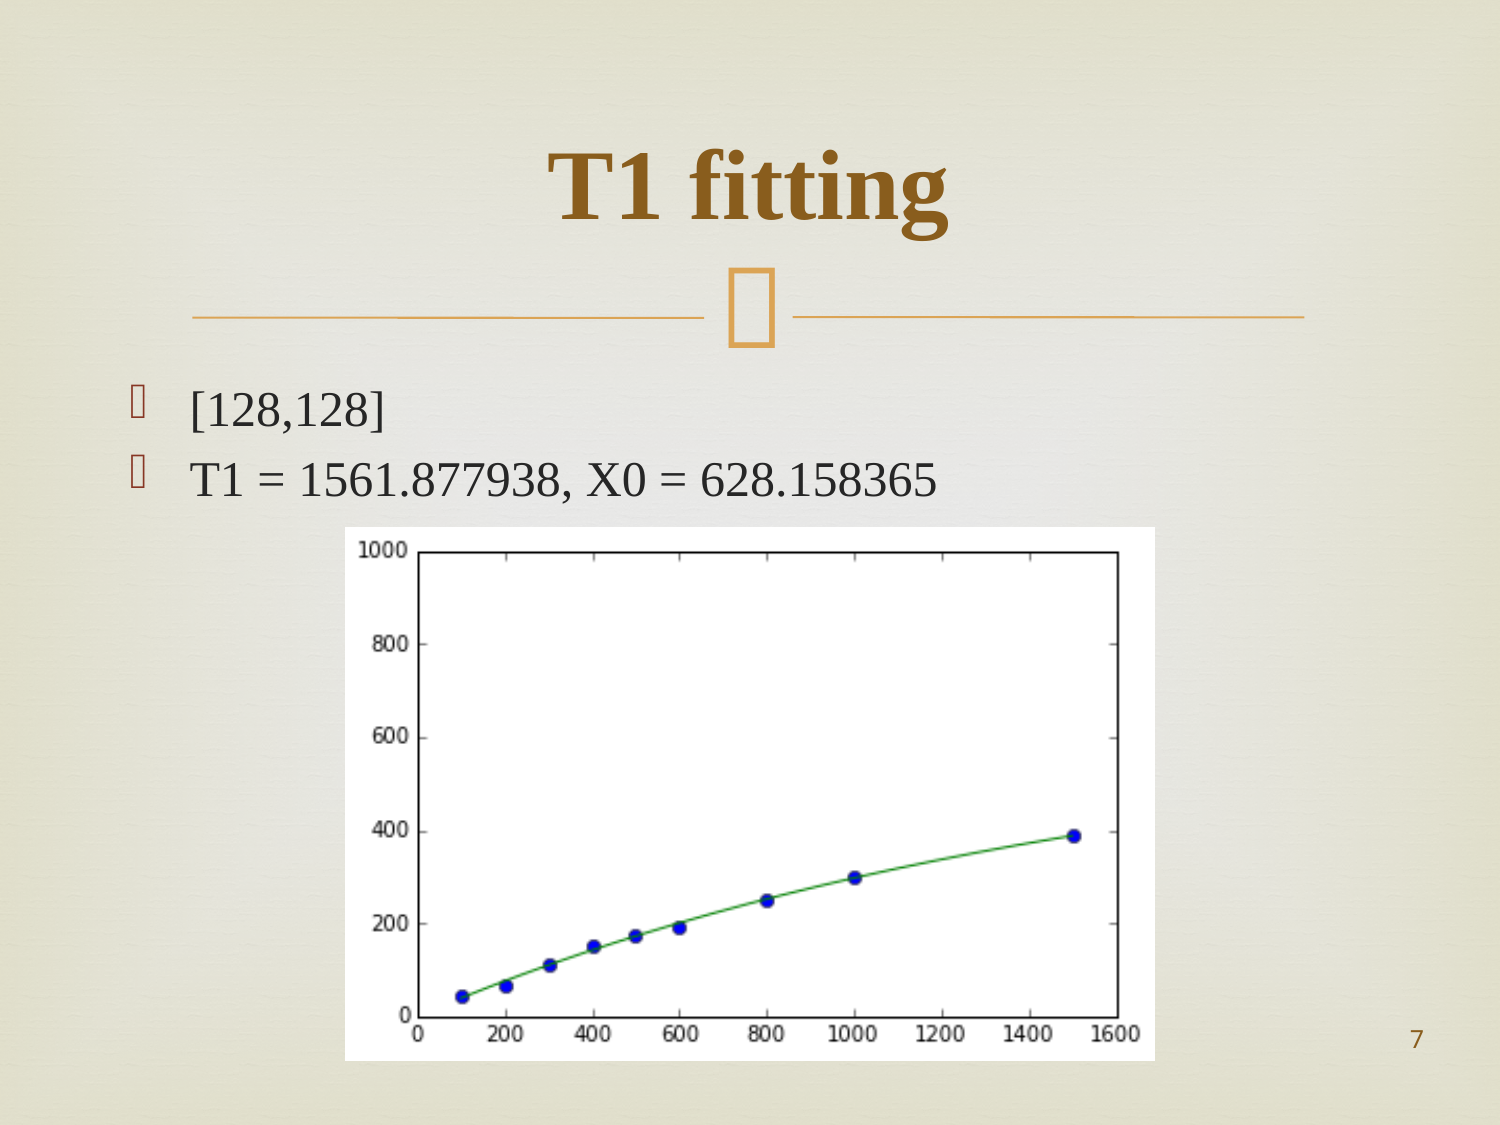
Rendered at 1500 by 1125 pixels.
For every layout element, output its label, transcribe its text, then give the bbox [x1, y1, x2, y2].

title T1 fitting [112, 93, 1386, 267]
slide_number 7 [1152, 1010, 1440, 1071]
picture [345, 526, 1155, 1061]
list [128,128] T1 = 1561.877938, X0 = 628.158365 [114, 368, 1386, 1005]
